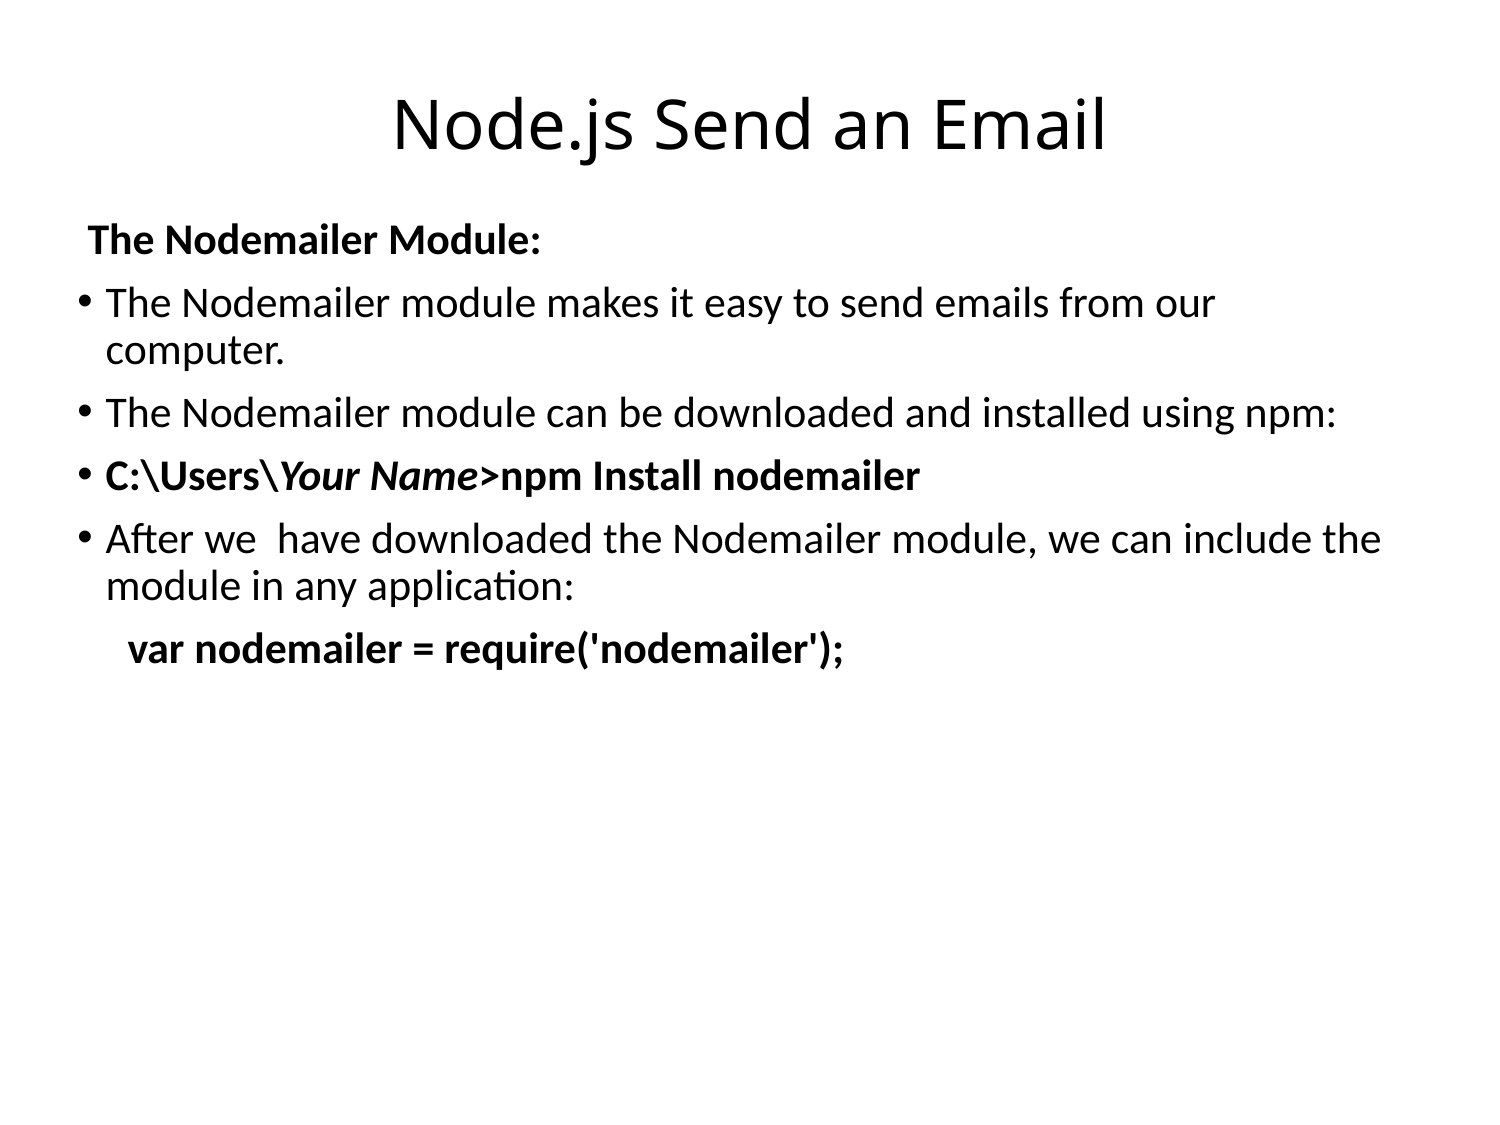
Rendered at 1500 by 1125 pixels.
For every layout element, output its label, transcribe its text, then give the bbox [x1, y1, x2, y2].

title Node.js Send an Email [103, 59, 1397, 209]
list The Nodemailer Module: The Nodemailer module makes it easy to send emails from our computer. The Nodemailer module can be downloaded and installed using npm: C:\Users\Your Name>npm Install nodemailer After we have downloaded the Nodemailer module, we can include the module in any application: var nodemailer = require('nodemailer'); [62, 209, 1413, 1063]
